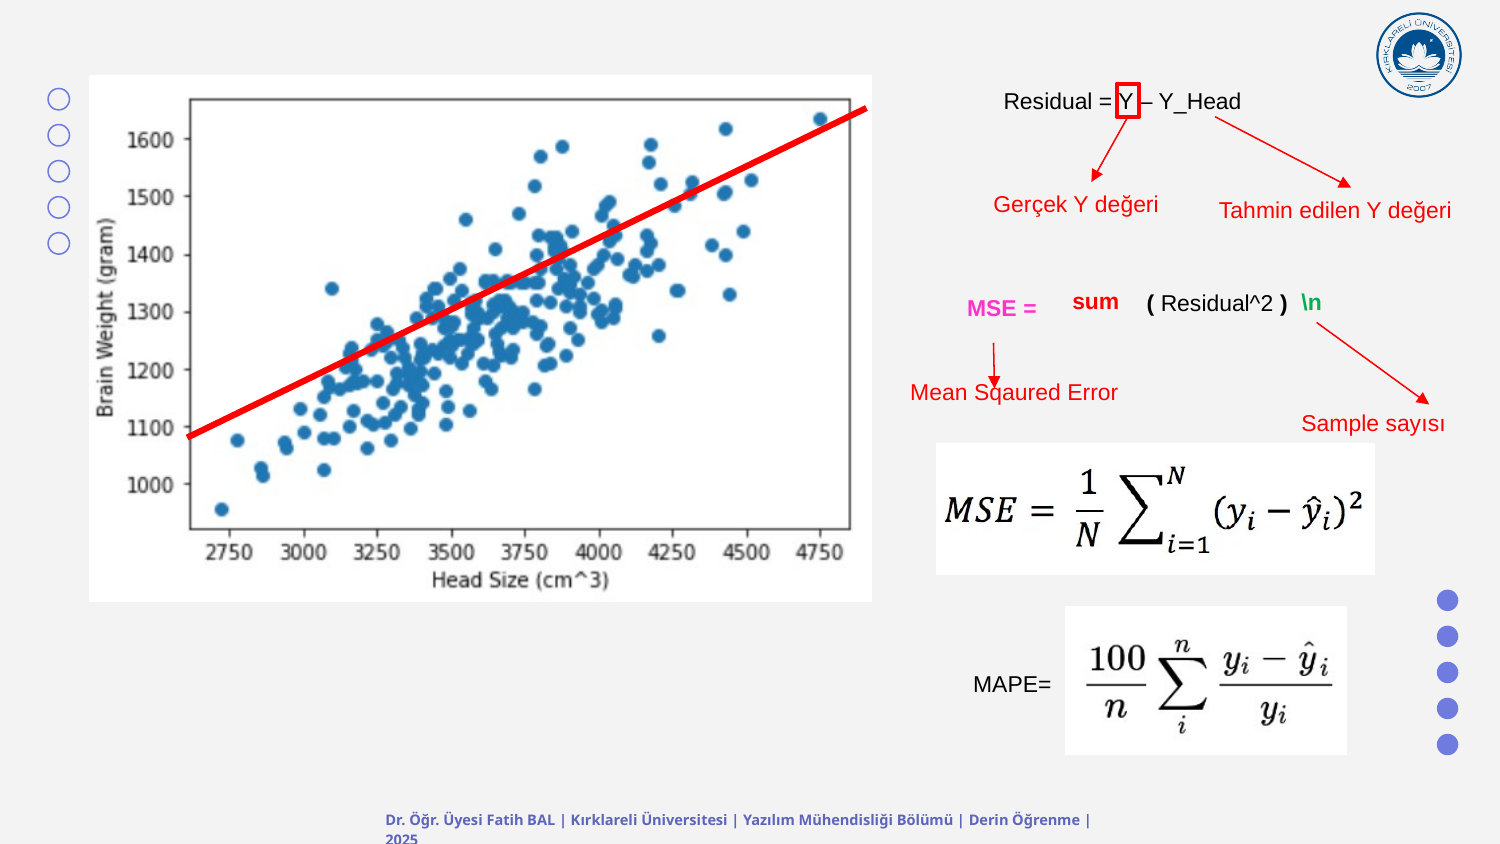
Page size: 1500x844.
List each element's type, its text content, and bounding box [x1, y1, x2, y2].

picture [88, 75, 872, 603]
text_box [186, 107, 867, 438]
text_box Dr. Öğr. Üyesi Fatih BAL | Kırklareli Üniversitesi | Yazılım Mühendisliği Bölümü | Derin Öğrenme | 2025 [370, 813, 1130, 844]
text_box MAPE= [958, 661, 1060, 704]
text_box Residual = Y – Y_Head [988, 78, 1328, 121]
text_box MSE = [952, 285, 1075, 328]
text_box Gerçek Y değeri [978, 182, 1205, 225]
text_box sum [1057, 278, 1140, 322]
picture [936, 443, 1375, 575]
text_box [1316, 322, 1430, 405]
text_box Sample sayısı [1286, 401, 1496, 444]
text_box Mean Sqaured Error [895, 370, 1150, 413]
picture [1065, 606, 1347, 755]
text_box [1214, 116, 1352, 188]
text_box [1115, 82, 1141, 119]
text_box ( Residual^2 ) [1131, 281, 1314, 324]
picture [1334, 0, 1500, 116]
text_box \n [1286, 280, 1347, 323]
text_box Tahmin edilen Y değeri [1204, 187, 1499, 230]
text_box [1091, 116, 1129, 183]
